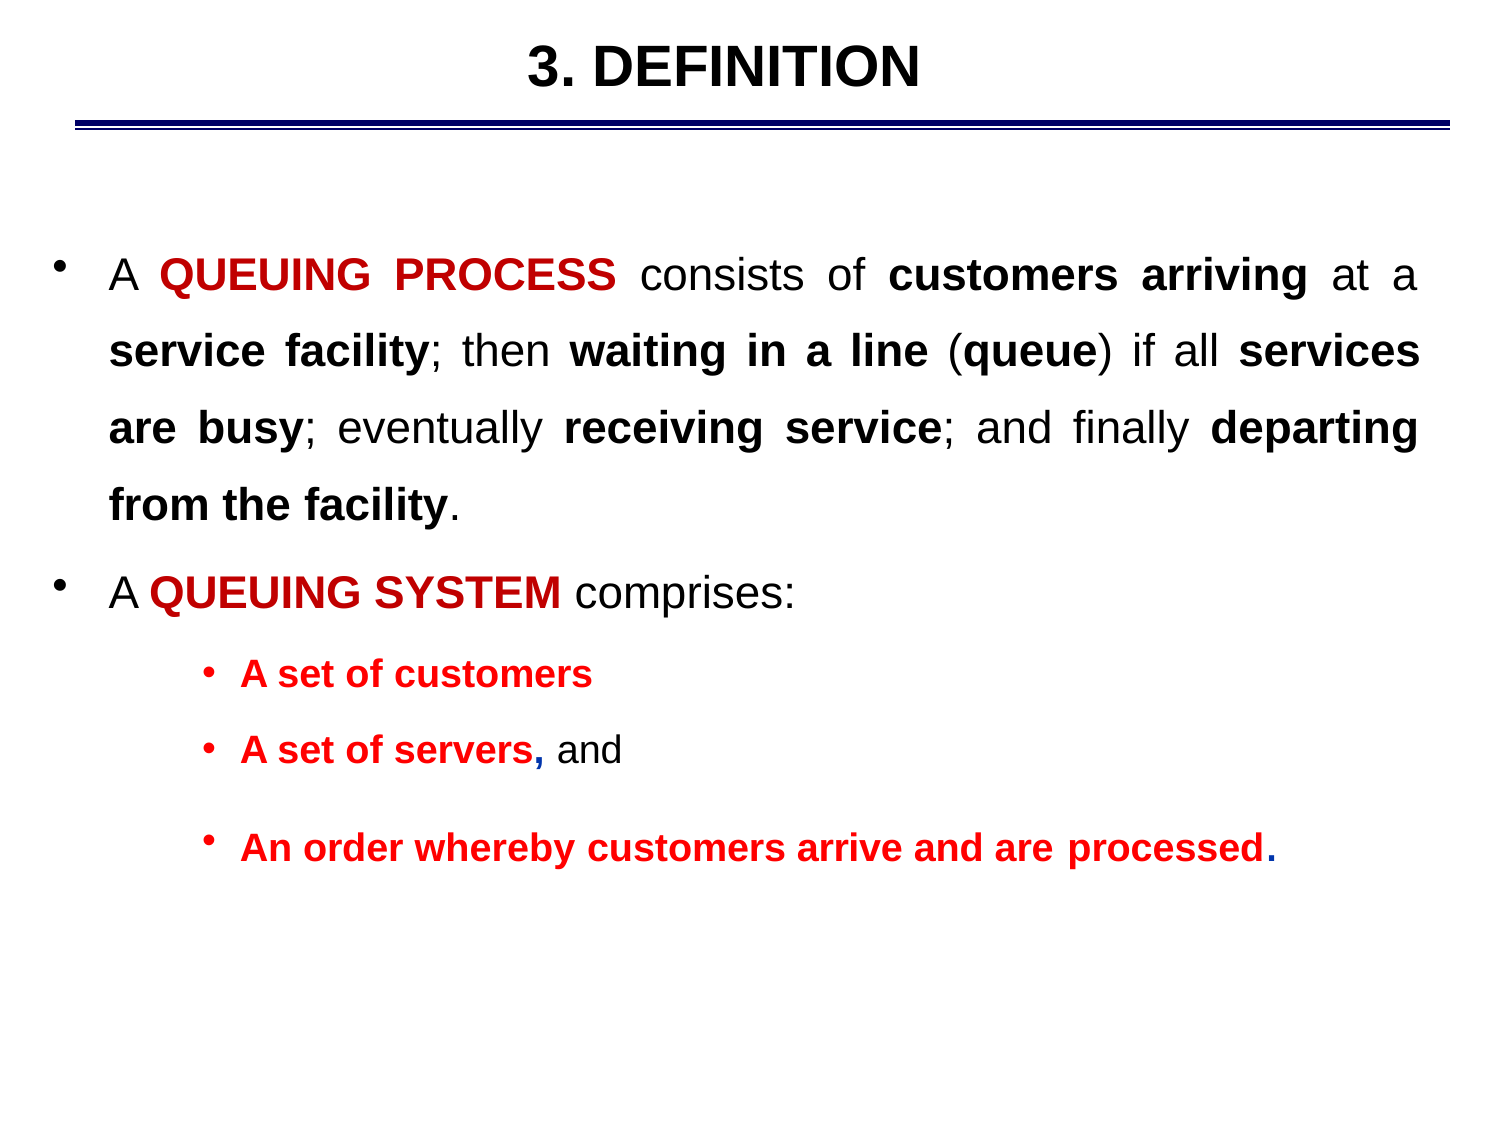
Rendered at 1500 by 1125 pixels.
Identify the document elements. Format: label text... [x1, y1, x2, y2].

text_box A QUEUING PROCESS consists of customers arriving at a service facility; then waiting in a line (queue) if all services are busy; eventually receiving service; and finally departing from the facility. A QUEUING SYSTEM comprises: A set of customers A set of servers, and An order whereby customers arrive and are processed. [50, 220, 1441, 873]
title 3. DEFINITION [525, 25, 925, 216]
